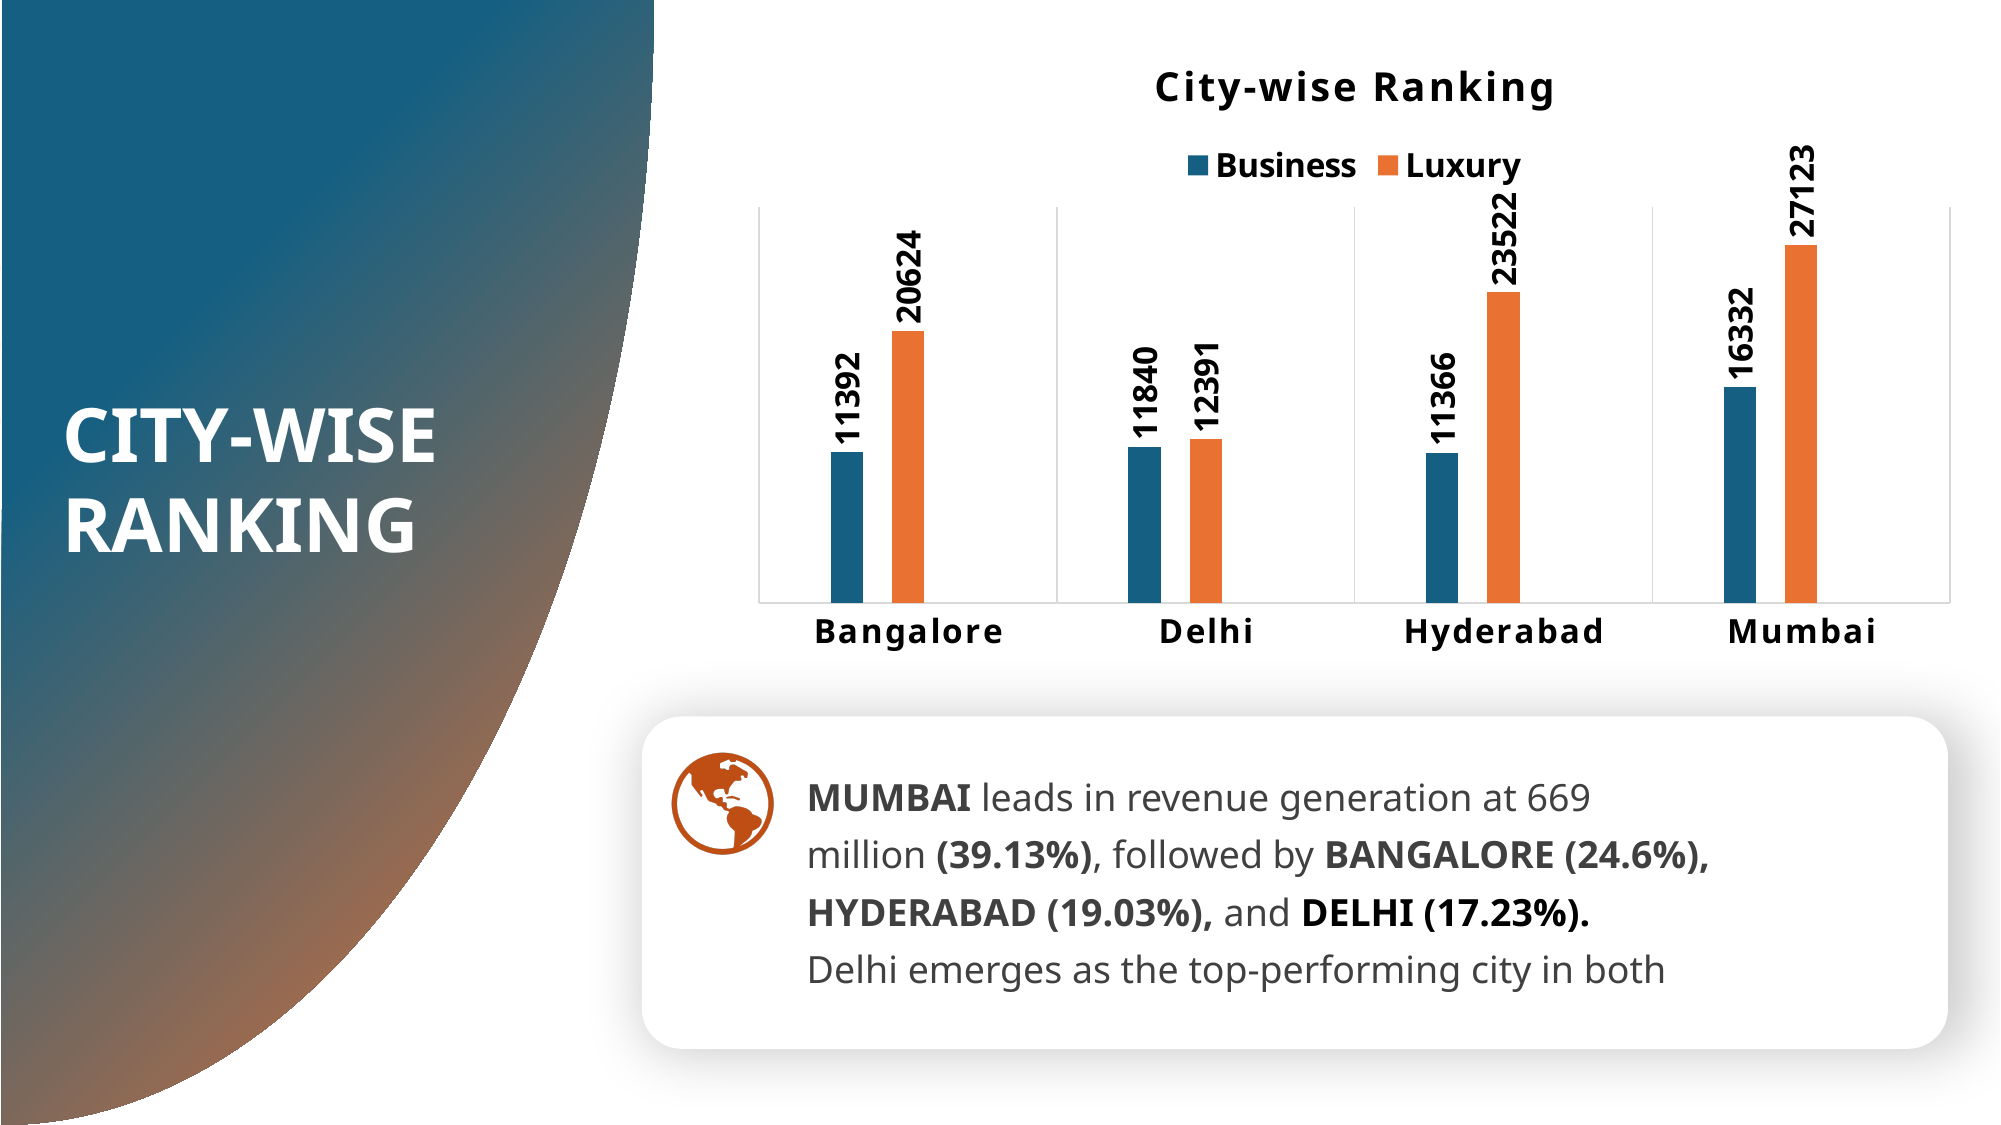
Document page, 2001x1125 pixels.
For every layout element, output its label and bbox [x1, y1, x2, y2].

text_box [1, 0, 701, 1125]
text_box [641, 715, 1949, 1050]
chart [733, 24, 1976, 666]
